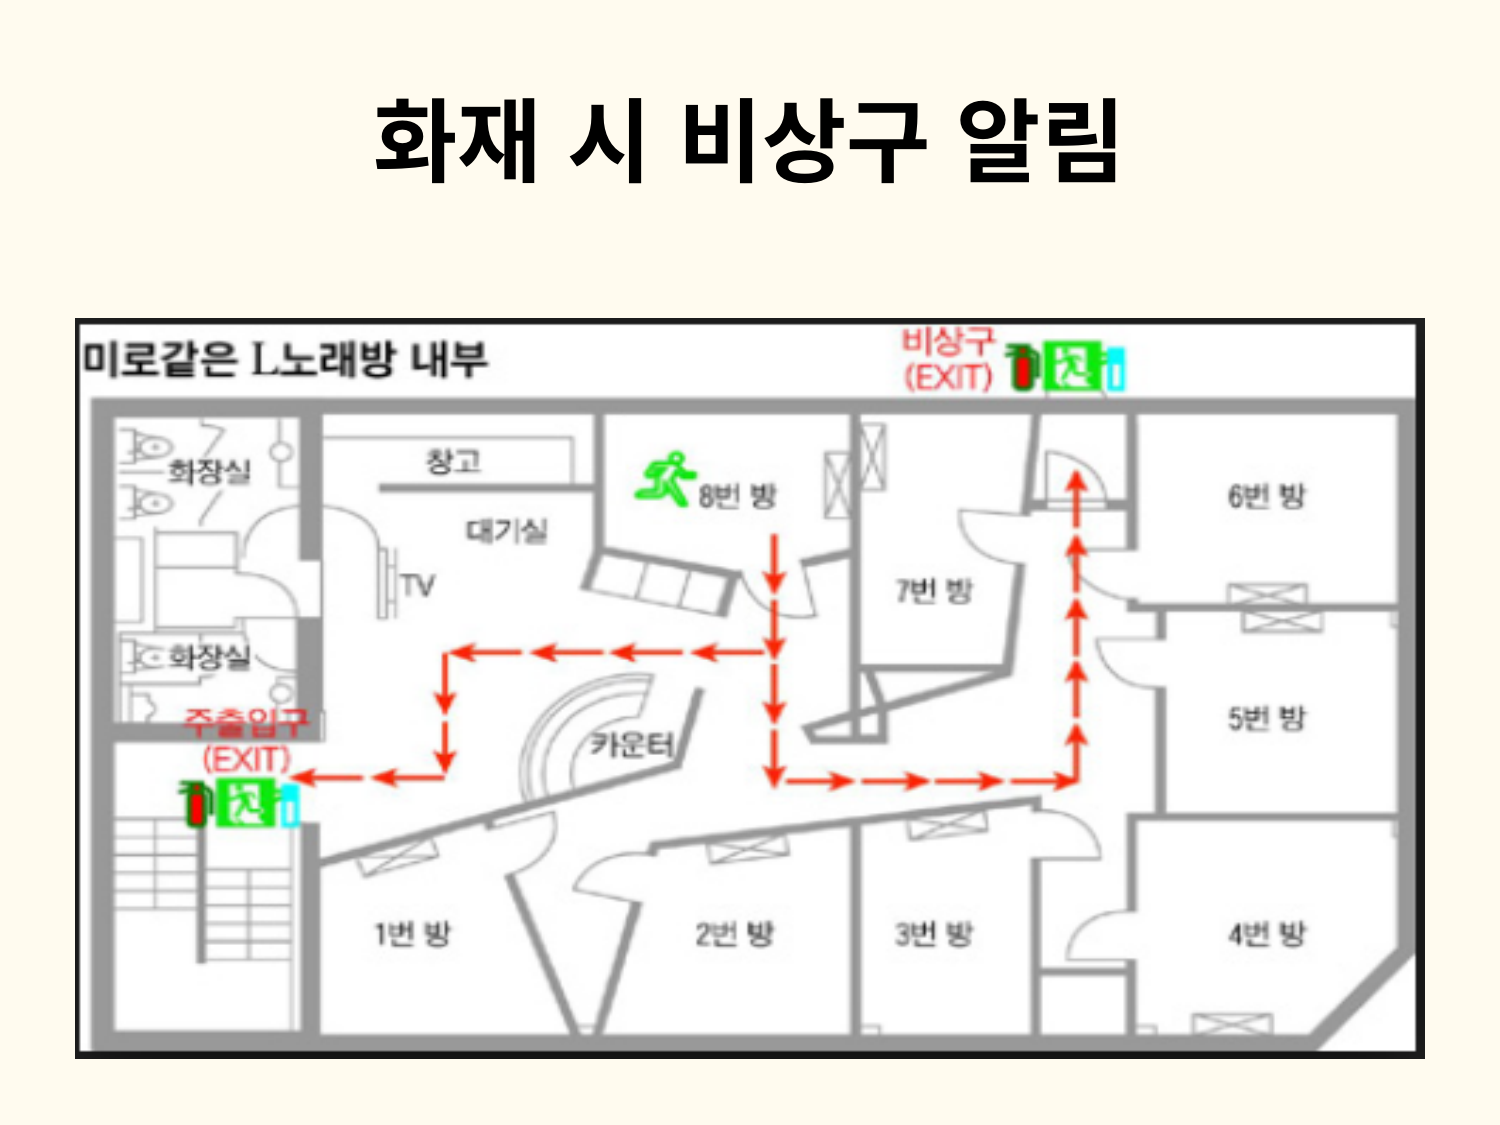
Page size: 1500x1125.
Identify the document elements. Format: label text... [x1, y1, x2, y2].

picture [0, 0, 1500, 1125]
title 화재 시 비상구 알림 [75, 45, 1425, 233]
